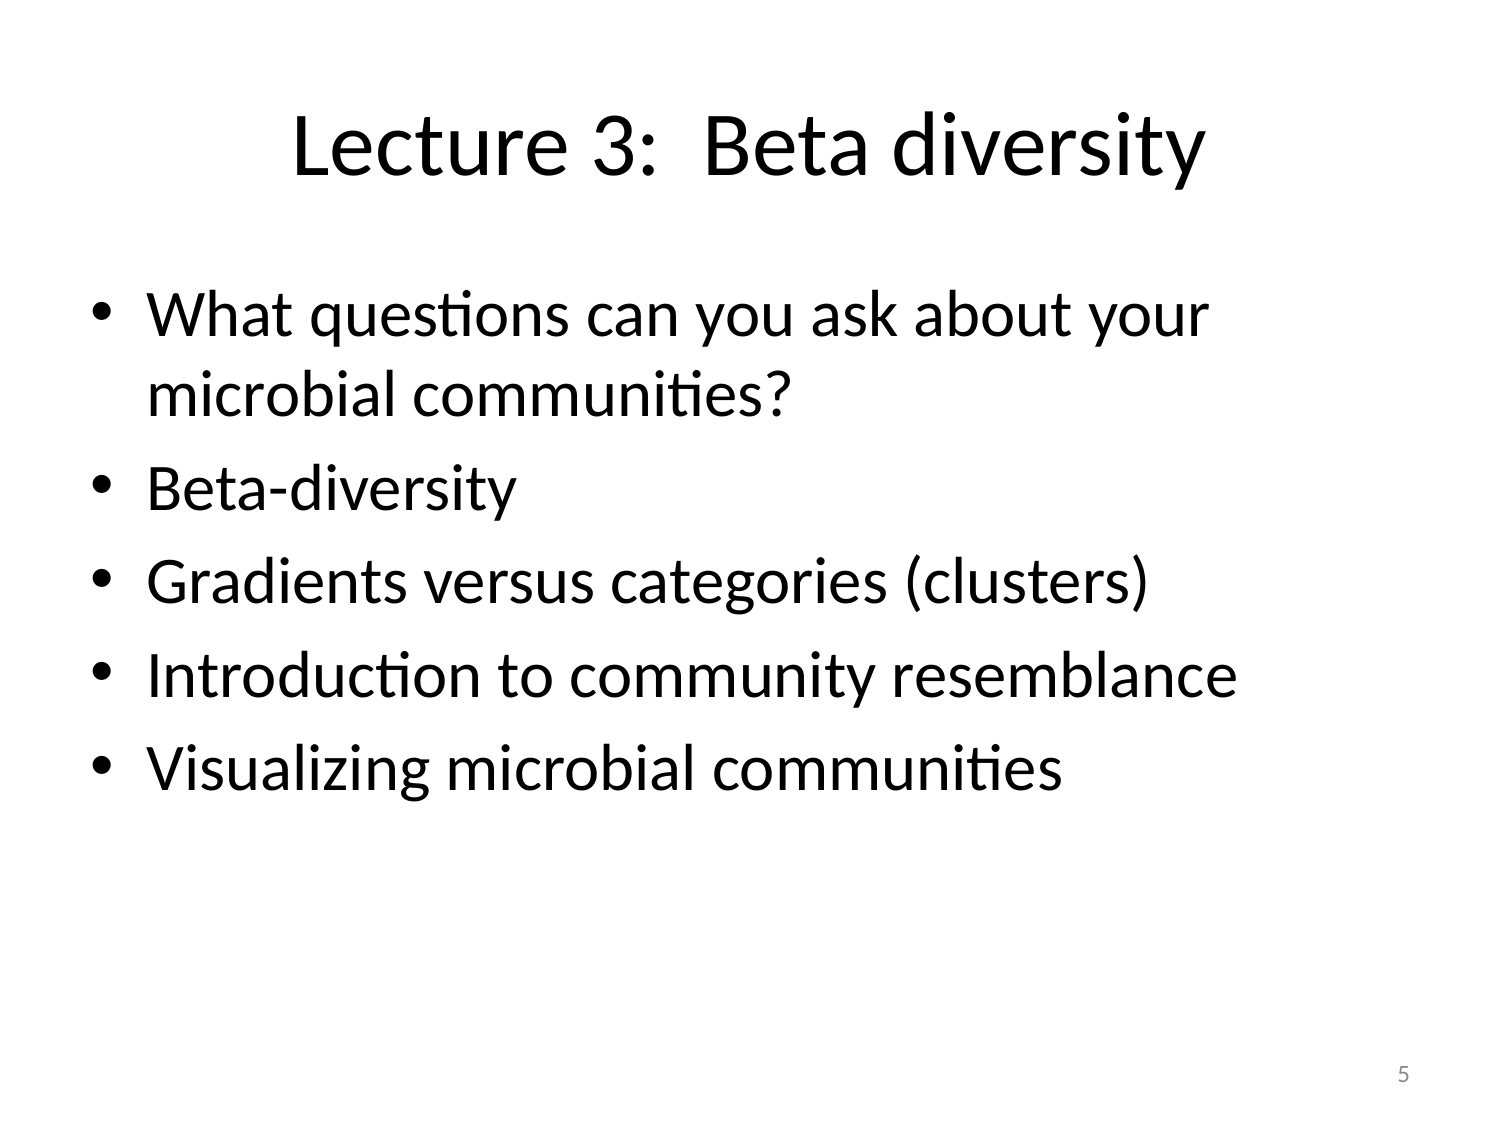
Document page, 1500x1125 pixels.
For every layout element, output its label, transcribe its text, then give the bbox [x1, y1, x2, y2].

list What questions can you ask about your microbial communities? Beta-diversity Gradients versus categories (clusters) Introduction to community resemblance Visualizing microbial communities [75, 262, 1425, 1005]
slide_number 5 [1074, 1042, 1425, 1103]
title Lecture 3: Beta diversity [75, 45, 1425, 233]
